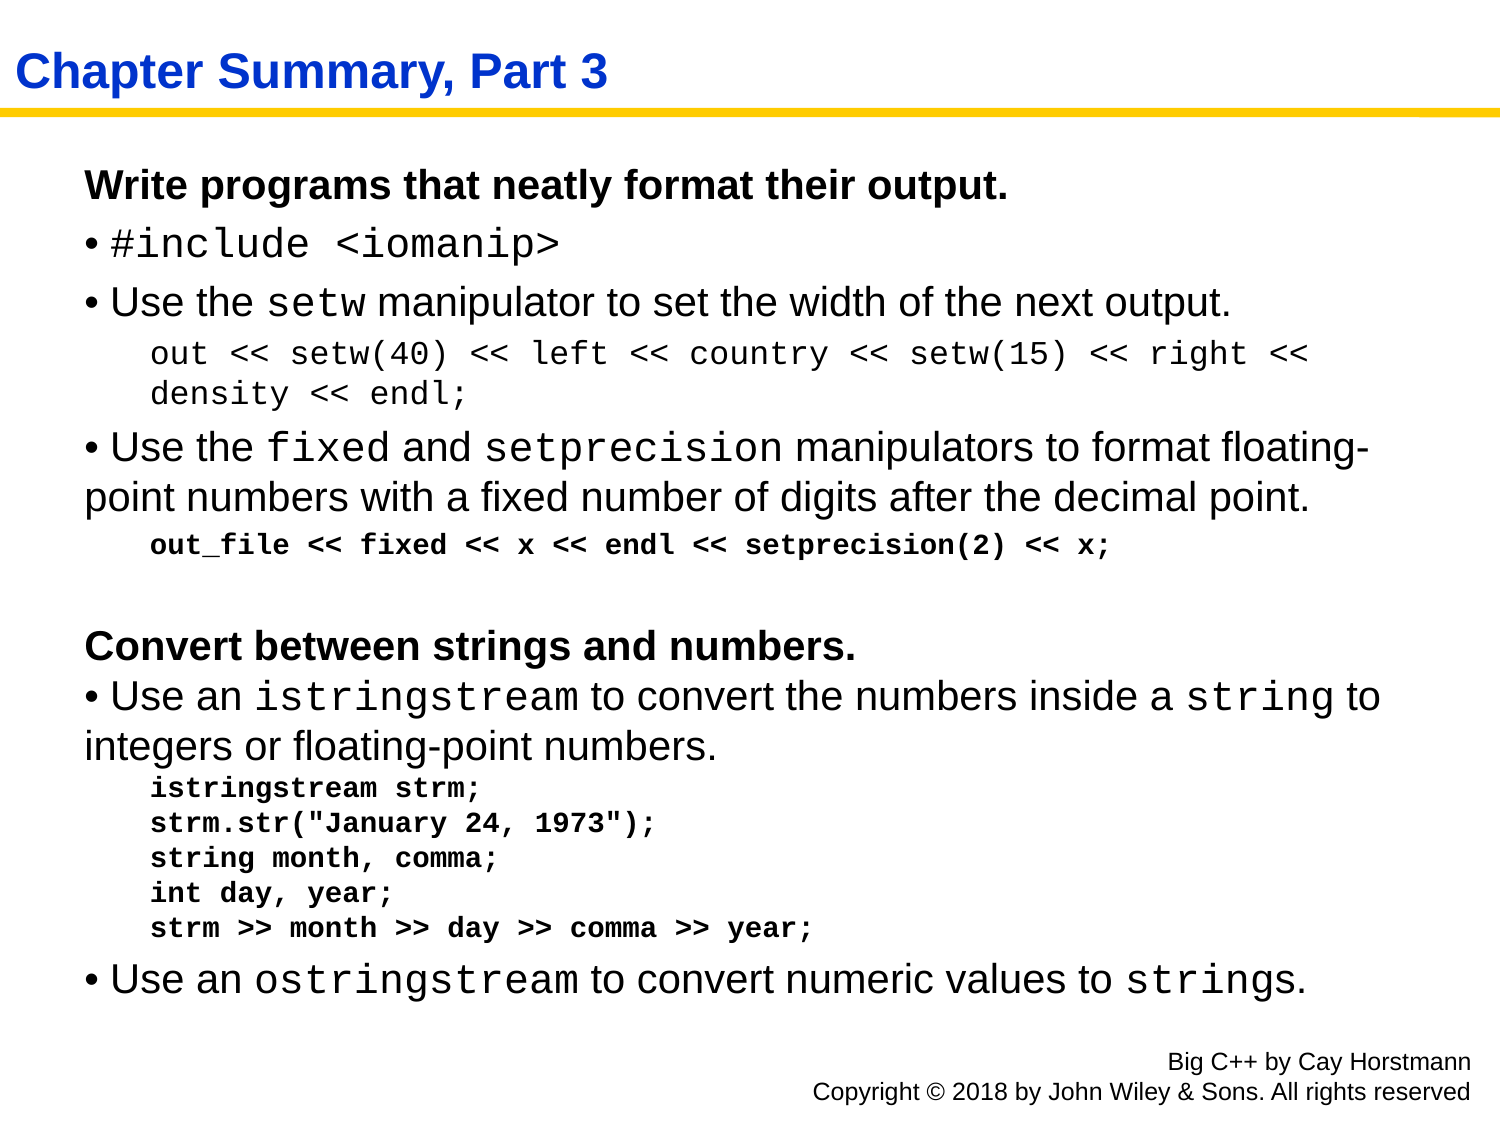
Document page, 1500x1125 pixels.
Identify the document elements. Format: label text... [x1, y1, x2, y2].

title Chapter Summary, Part 3 [0, 24, 1163, 113]
footer Big C++ by Cay Horstmann Copyright © 2018 by John Wiley & Sons. All rights reserved [624, 1037, 1488, 1101]
list Write programs that neatly format their output. • #include <iomanip> • Use the setw manipulator to set the width of the next output. out << setw(40) << left << country << setw(15) << right << density << endl; • Use the fixed and setprecision manipulators to format floating-point numbers with a fixed number of digits after the decimal point. out_file << fixed << x << endl << setprecision(2) << x; Convert between strings and numbers. • Use an istringstream to convert the numbers inside a string to integers or floating-point numbers. istringstream strm; strm.str("January 24, 1973"); string month, comma; int day, year; strm >> month >> day >> comma >> year; • Use an ostringstream to convert numeric values to strings. [69, 150, 1468, 893]
